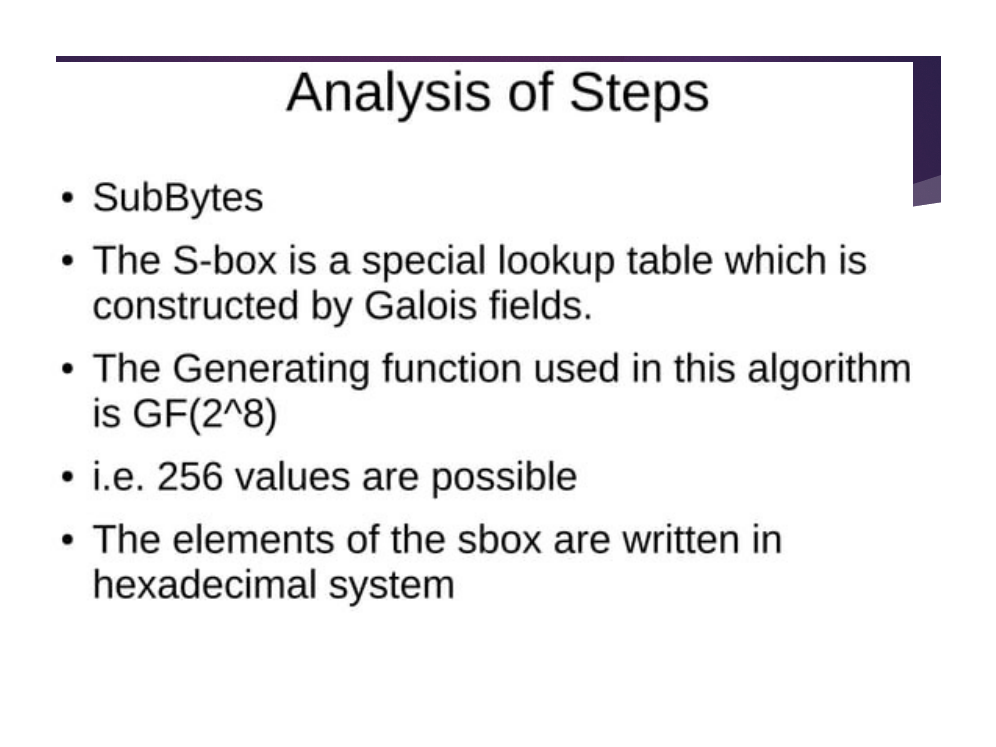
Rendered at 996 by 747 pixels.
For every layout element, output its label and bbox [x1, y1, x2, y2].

picture [49, 62, 913, 613]
